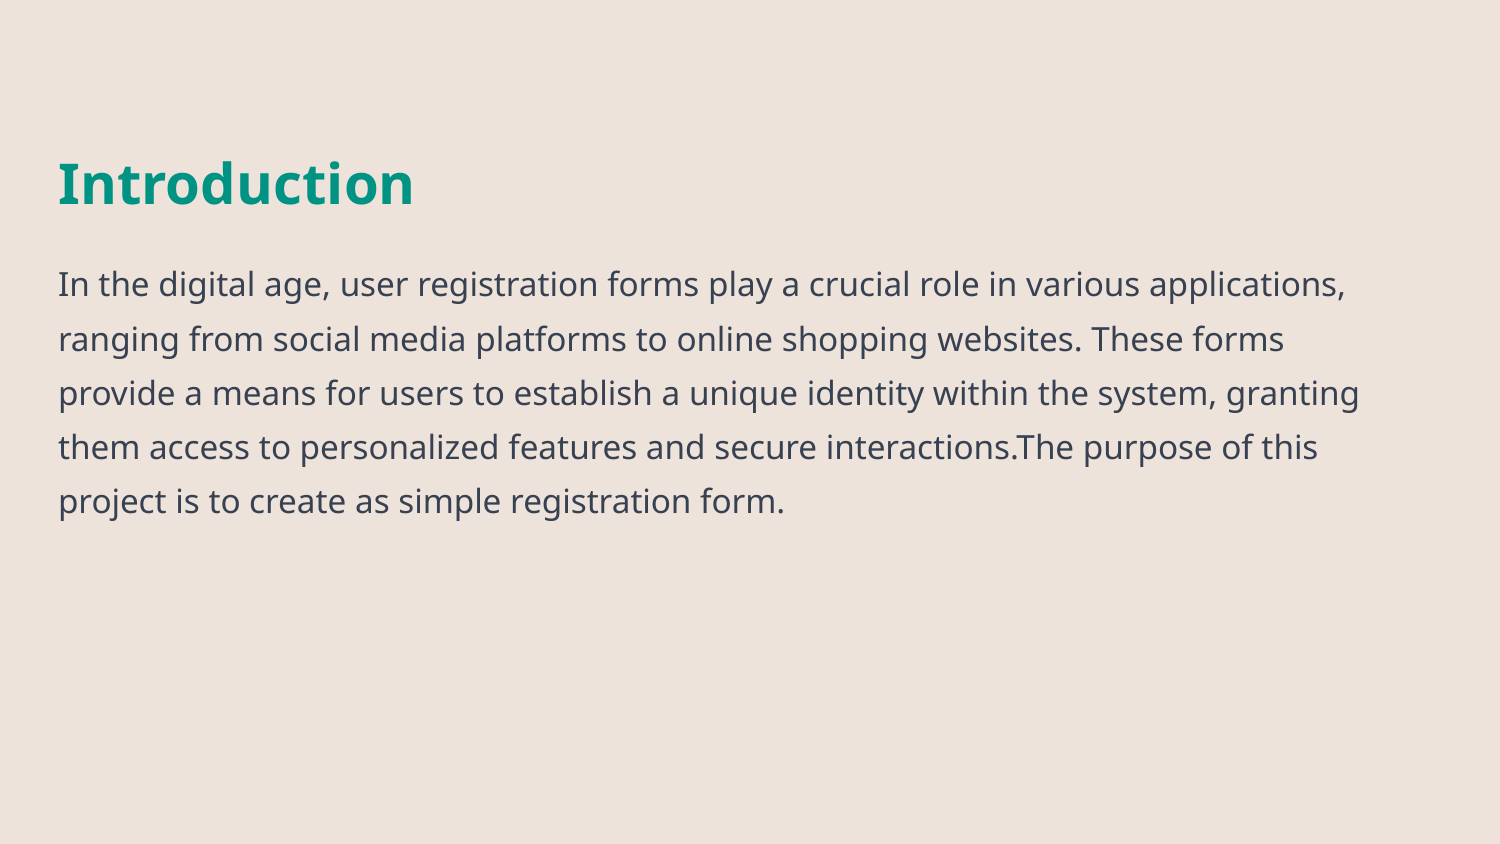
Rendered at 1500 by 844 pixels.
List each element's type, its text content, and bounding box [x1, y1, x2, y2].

title Introduction In the digital age, user registration forms play a crucial role in various applications, ranging from social media platforms to online shopping websites. These forms provide a means for users to establish a unique identity within the system, granting them access to personalized features and secure interactions.The purpose of this project is to create as simple registration form. [43, 73, 1396, 790]
